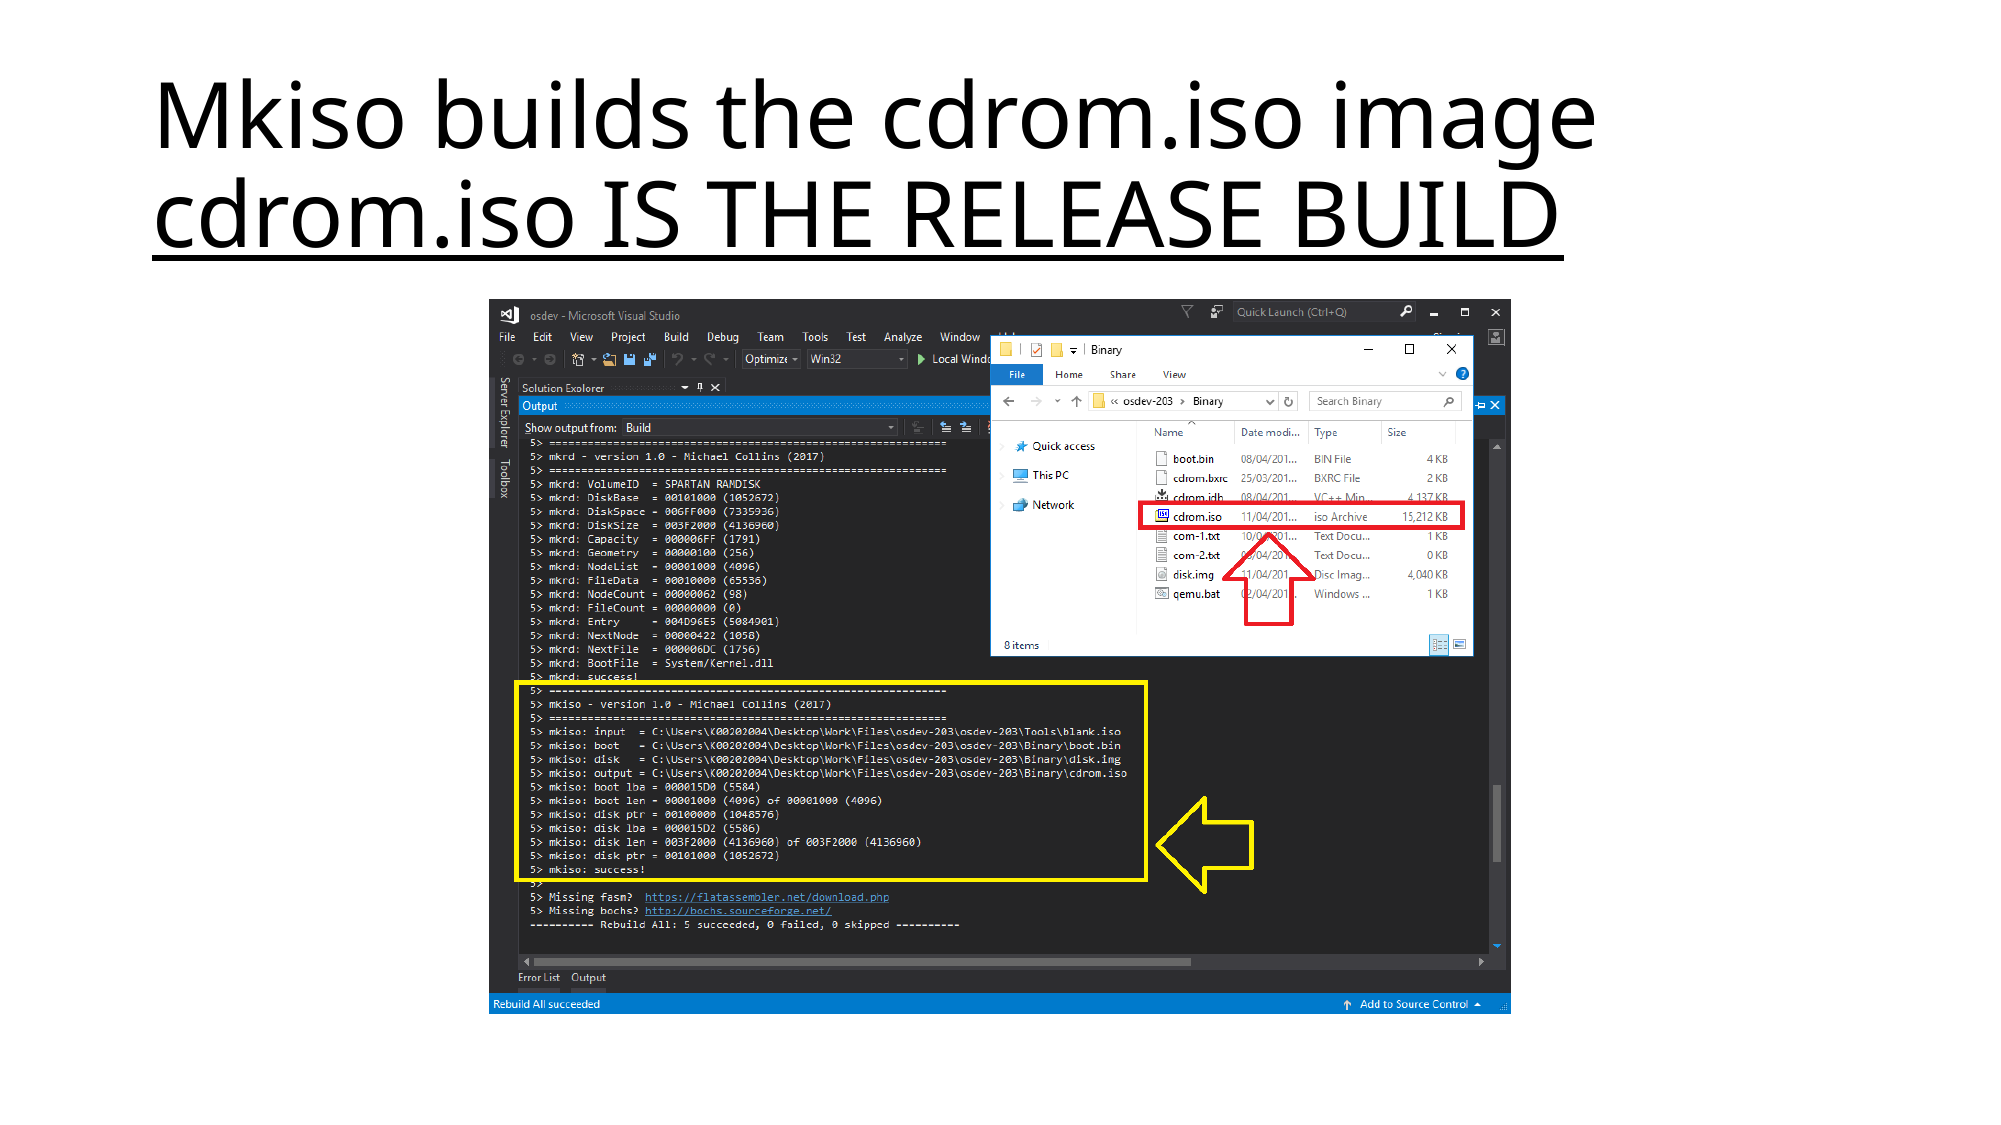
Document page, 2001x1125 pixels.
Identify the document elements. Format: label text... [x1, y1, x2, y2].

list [489, 299, 1511, 1014]
title Mkiso builds the cdrom.iso image cdrom.iso IS THE RELEASE BUILD [137, 59, 1863, 278]
